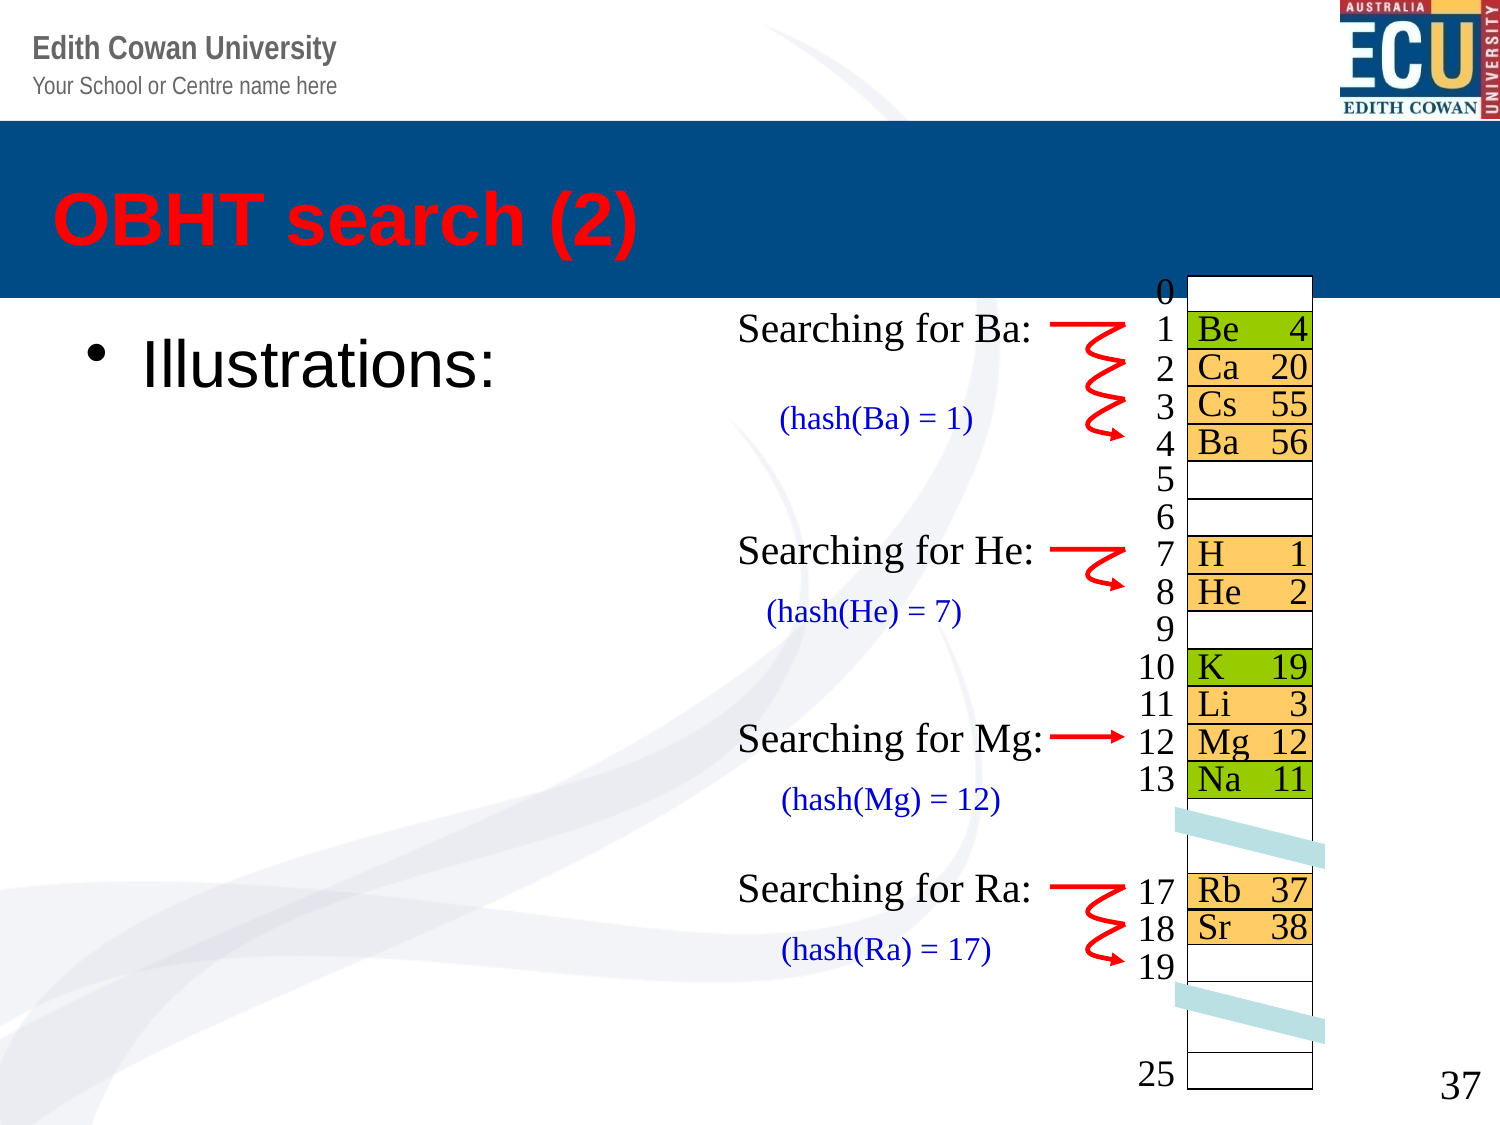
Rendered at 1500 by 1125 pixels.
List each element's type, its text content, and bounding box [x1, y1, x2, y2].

text_box Searching for Mg: (hash(Mg) = 12) [737, 717, 1050, 844]
picture [1340, 0, 1500, 119]
list Illustrations: [70, 313, 671, 451]
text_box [1049, 323, 1119, 437]
slide_number 37 [1425, 1050, 1500, 1100]
picture [0, 298, 1043, 1125]
picture [0, 0, 1043, 120]
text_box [1049, 886, 1119, 962]
text_box Searching for Ba: (hash(Ba) = 1) [737, 306, 1050, 400]
text_box [1049, 730, 1119, 743]
text_box Searching for He: (hash(He) = 7) [737, 529, 1050, 642]
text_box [1049, 548, 1119, 587]
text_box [1124, 266, 1326, 1095]
title OBHT search (2) [37, 163, 826, 276]
text_box Searching for Ra: (hash(Ra) = 17) [737, 867, 1050, 982]
